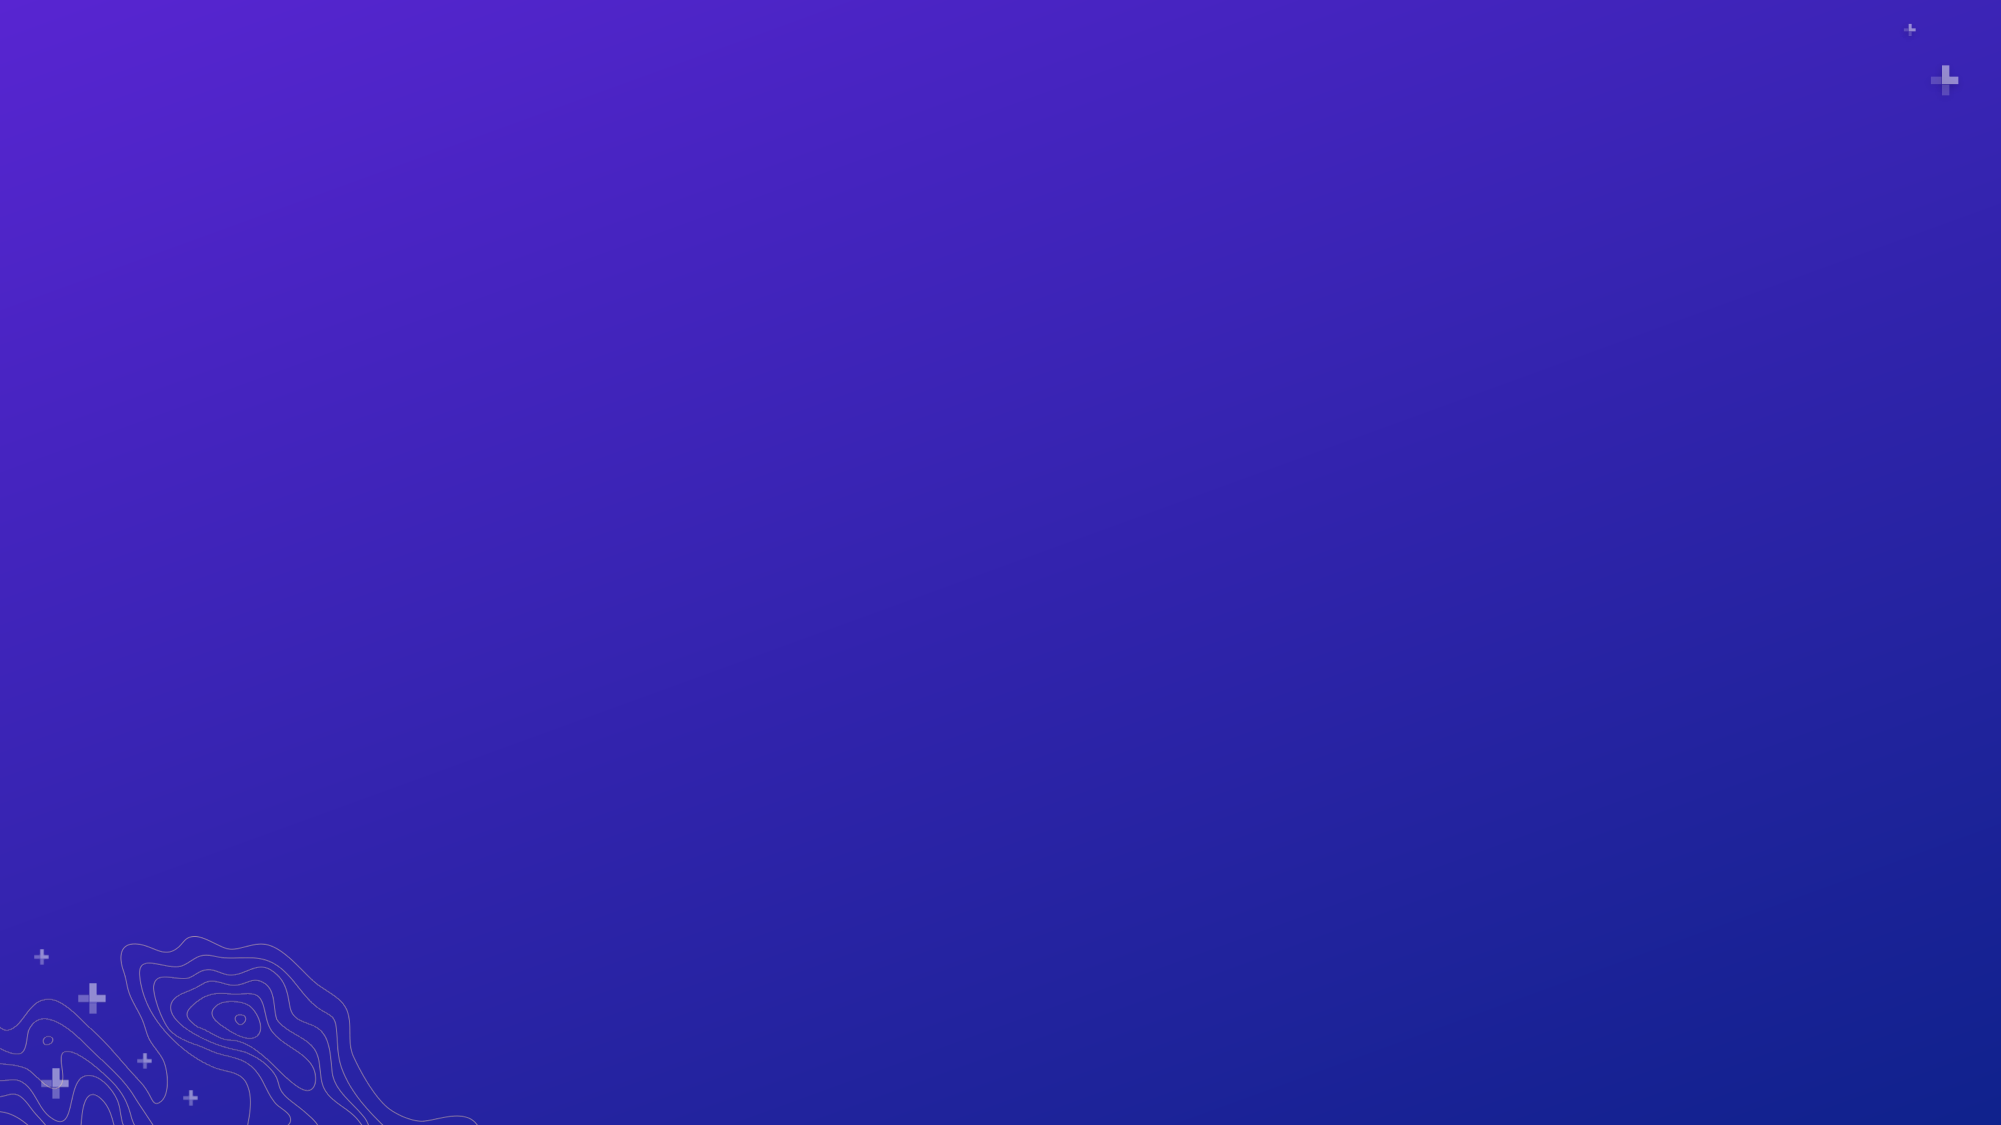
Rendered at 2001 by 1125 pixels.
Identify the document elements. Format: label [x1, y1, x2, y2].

text_box [0, 0, 2000, 1125]
